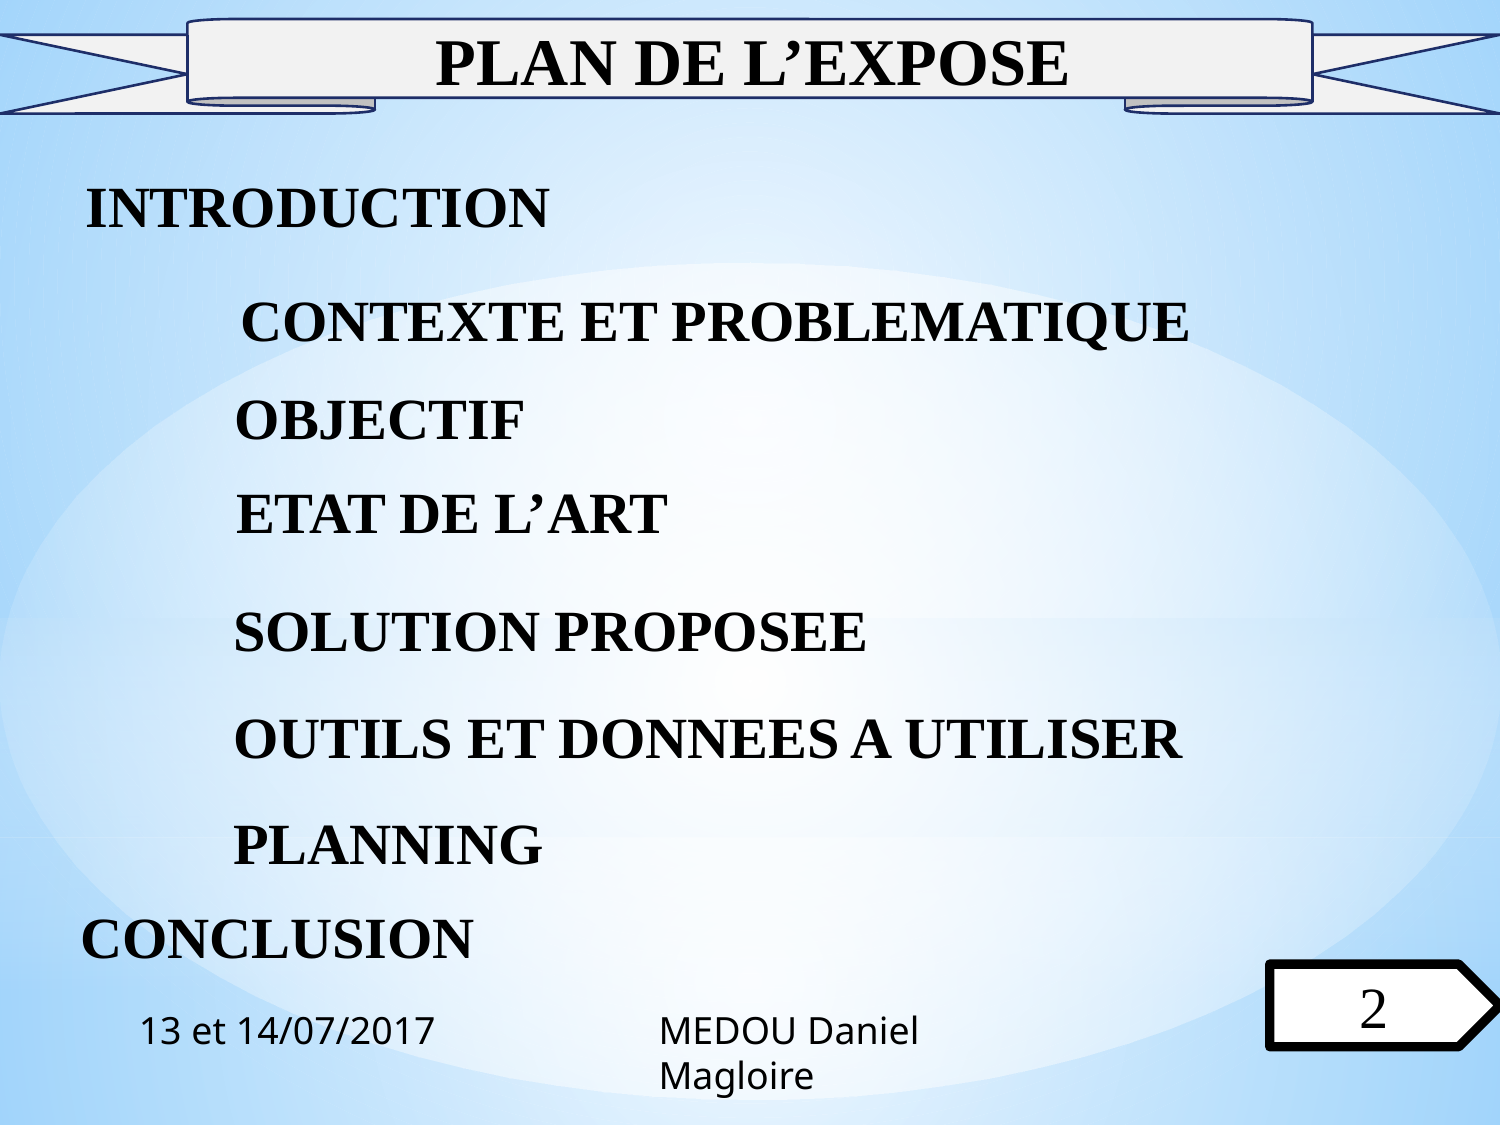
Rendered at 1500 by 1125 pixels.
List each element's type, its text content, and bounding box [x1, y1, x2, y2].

text_box INTRODUCTION [70, 161, 566, 247]
text_box ETAT DE L’ART [221, 468, 684, 553]
text_box CONTEXTE ET PROBLEMATIQUE [225, 275, 1206, 361]
text_box MEDOU Daniel Magloire [643, 999, 1081, 1105]
text_box CONCLUSION [5, 893, 550, 978]
text_box OUTILS ET DONNEES A UTILISER [218, 692, 1282, 778]
text_box 13 et 14/07/2017 [123, 999, 491, 1060]
text_box [974, 352, 1365, 413]
text_box PLANNING [218, 798, 1117, 884]
text_box OBJECTIF [220, 373, 542, 459]
text_box 2 [1268, 962, 1500, 1049]
text_box SOLUTION PROPOSEE [218, 586, 963, 671]
text_box PLAN DE L’EXPOSE [0, 17, 1500, 115]
